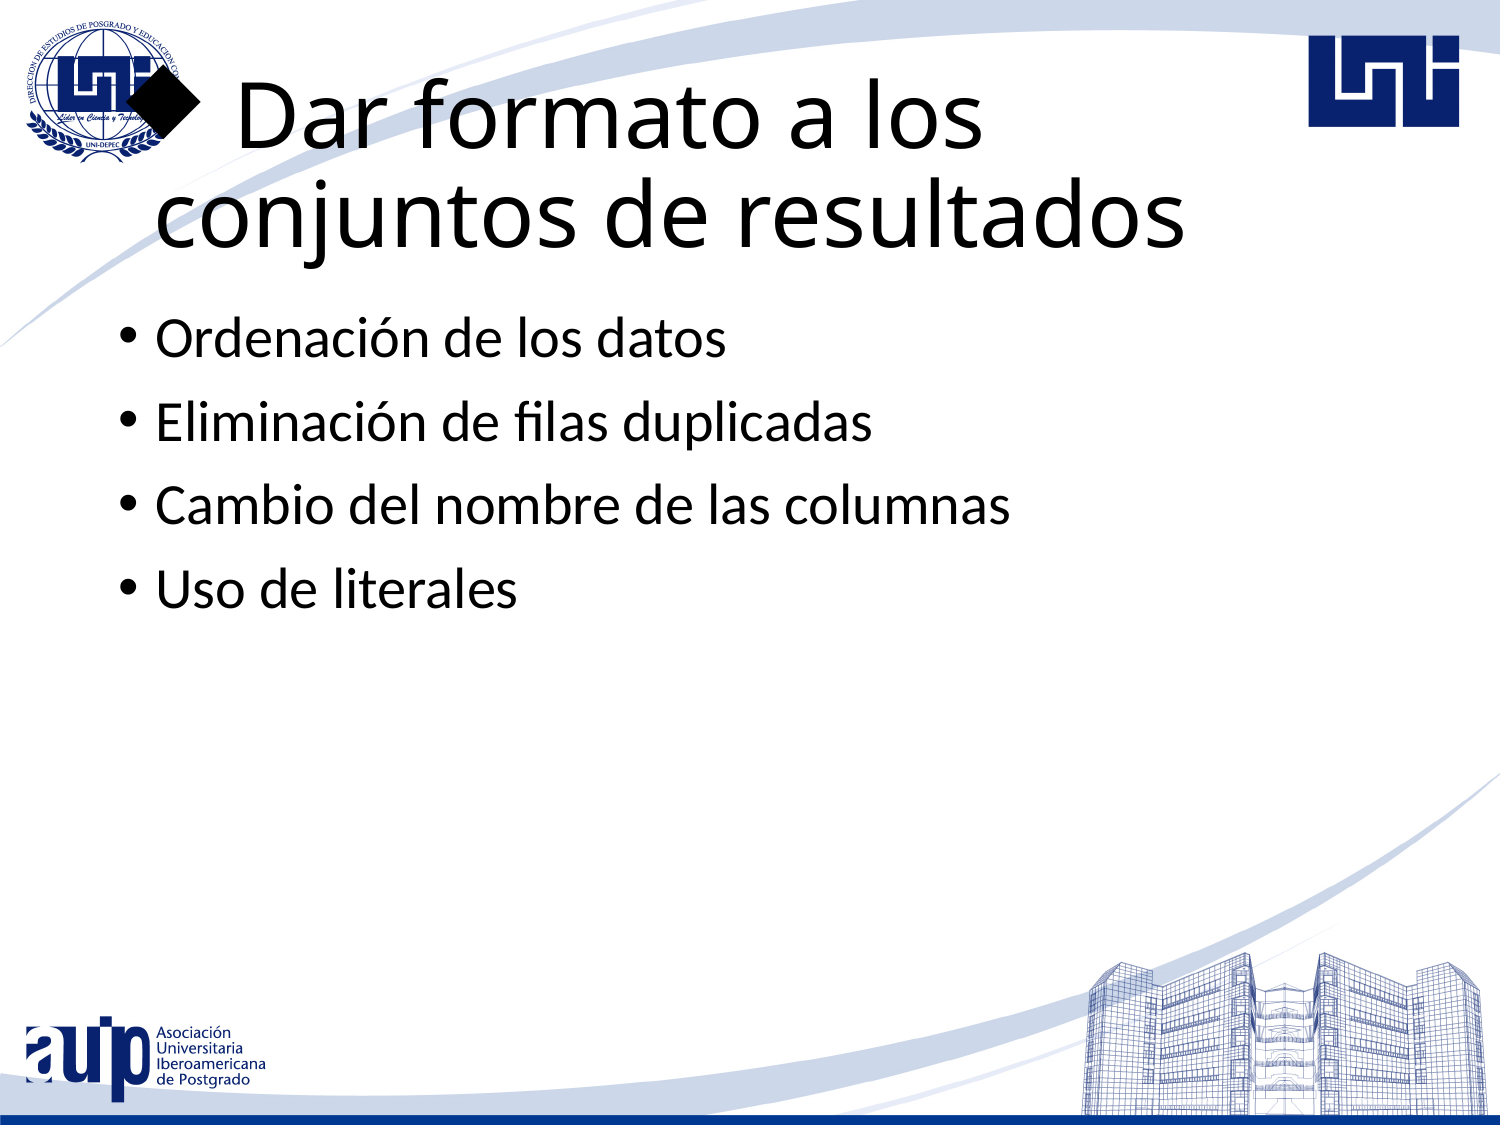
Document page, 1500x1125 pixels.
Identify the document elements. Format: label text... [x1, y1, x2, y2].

title Dar formato a los conjuntos de resultados [103, 59, 1397, 278]
list Ordenación de los datos Eliminación de filas duplicadas Cambio del nombre de las columnas Uso de literales [103, 299, 1397, 1014]
picture [0, 0, 1500, 1125]
